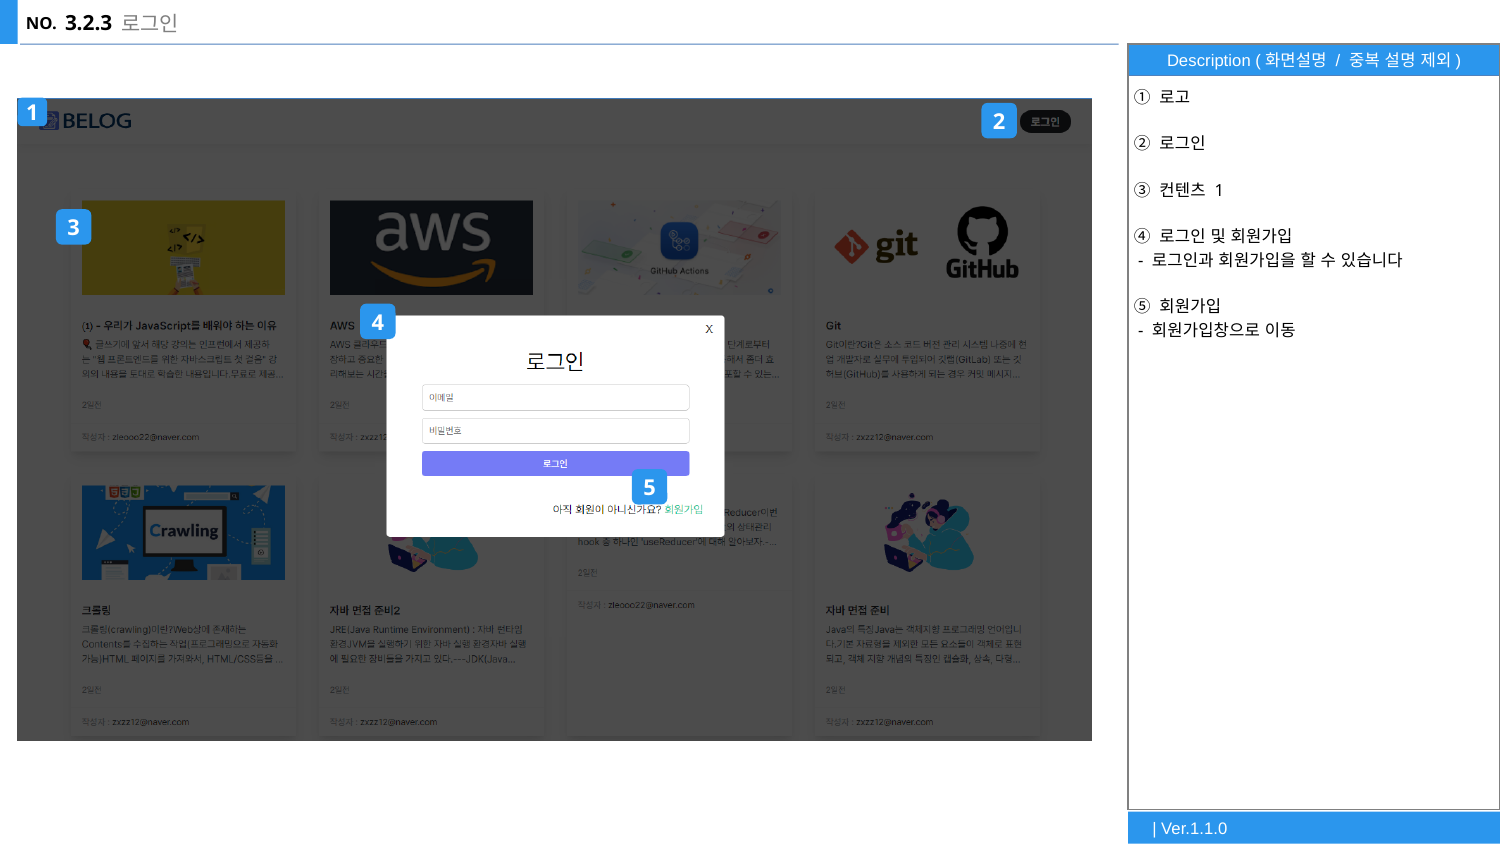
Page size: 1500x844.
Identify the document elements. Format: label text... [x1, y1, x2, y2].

picture [17, 98, 1093, 742]
title 로그인 [95, 3, 982, 51]
list ① 로고 ② 로그인 ③ 컨텐츠 1 ④ 로그인 및 회원가입 - 로그인과 회원가입을 할 수 있습니다 ⑤ 회원가입 - 회원가입창으로 이동 [1128, 79, 1500, 812]
list 3.2.3 [64, 2, 231, 50]
